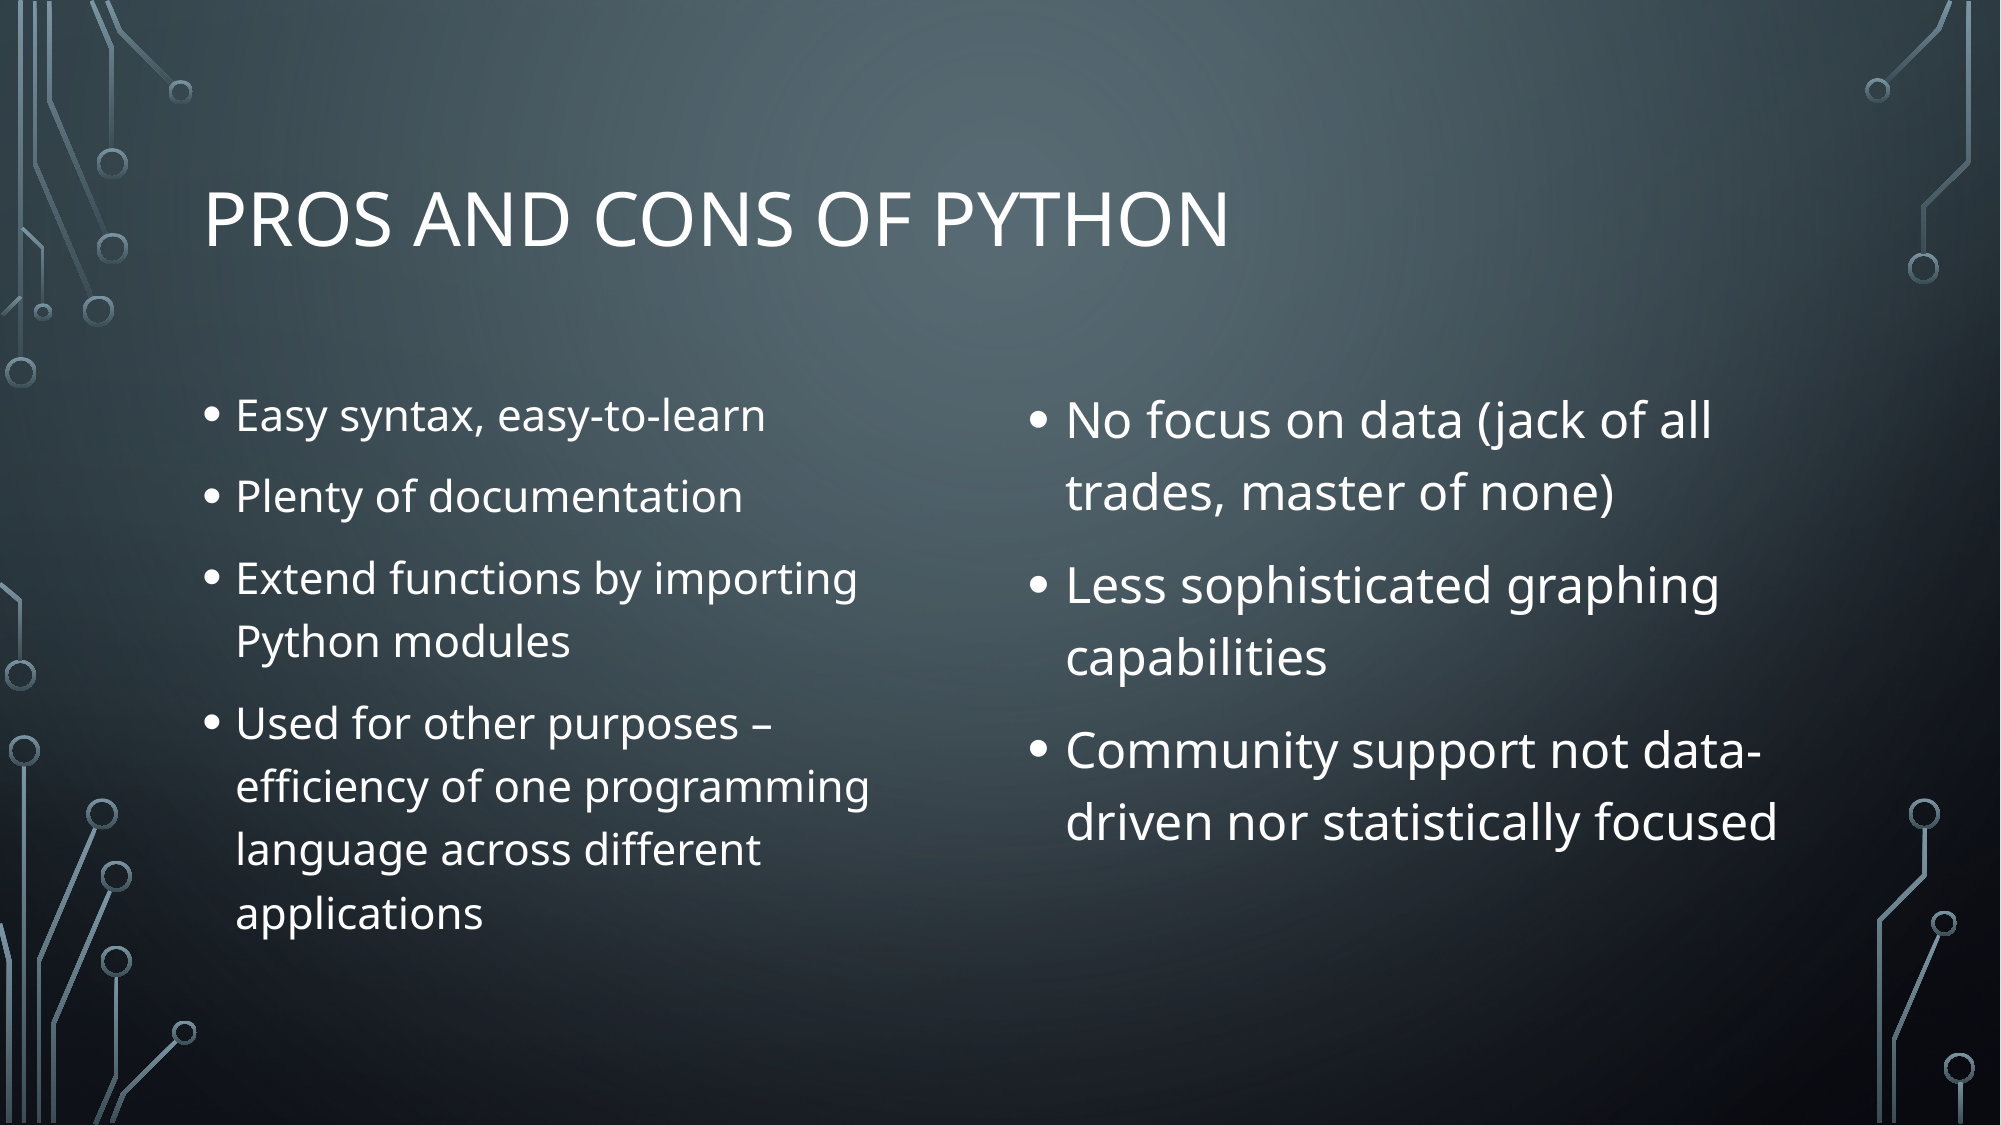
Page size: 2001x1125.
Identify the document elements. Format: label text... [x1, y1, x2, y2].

title Pros and Cons of Python [187, 101, 1813, 344]
list No focus on data (jack of all trades, master of none) Less sophisticated graphing capabilities Community support not data-driven nor statistically focused [1012, 369, 1813, 950]
list Easy syntax, easy-to-learn Plenty of documentation Extend functions by importing Python modules Used for other purposes – efficiency of one programming language across different applications [187, 369, 988, 950]
